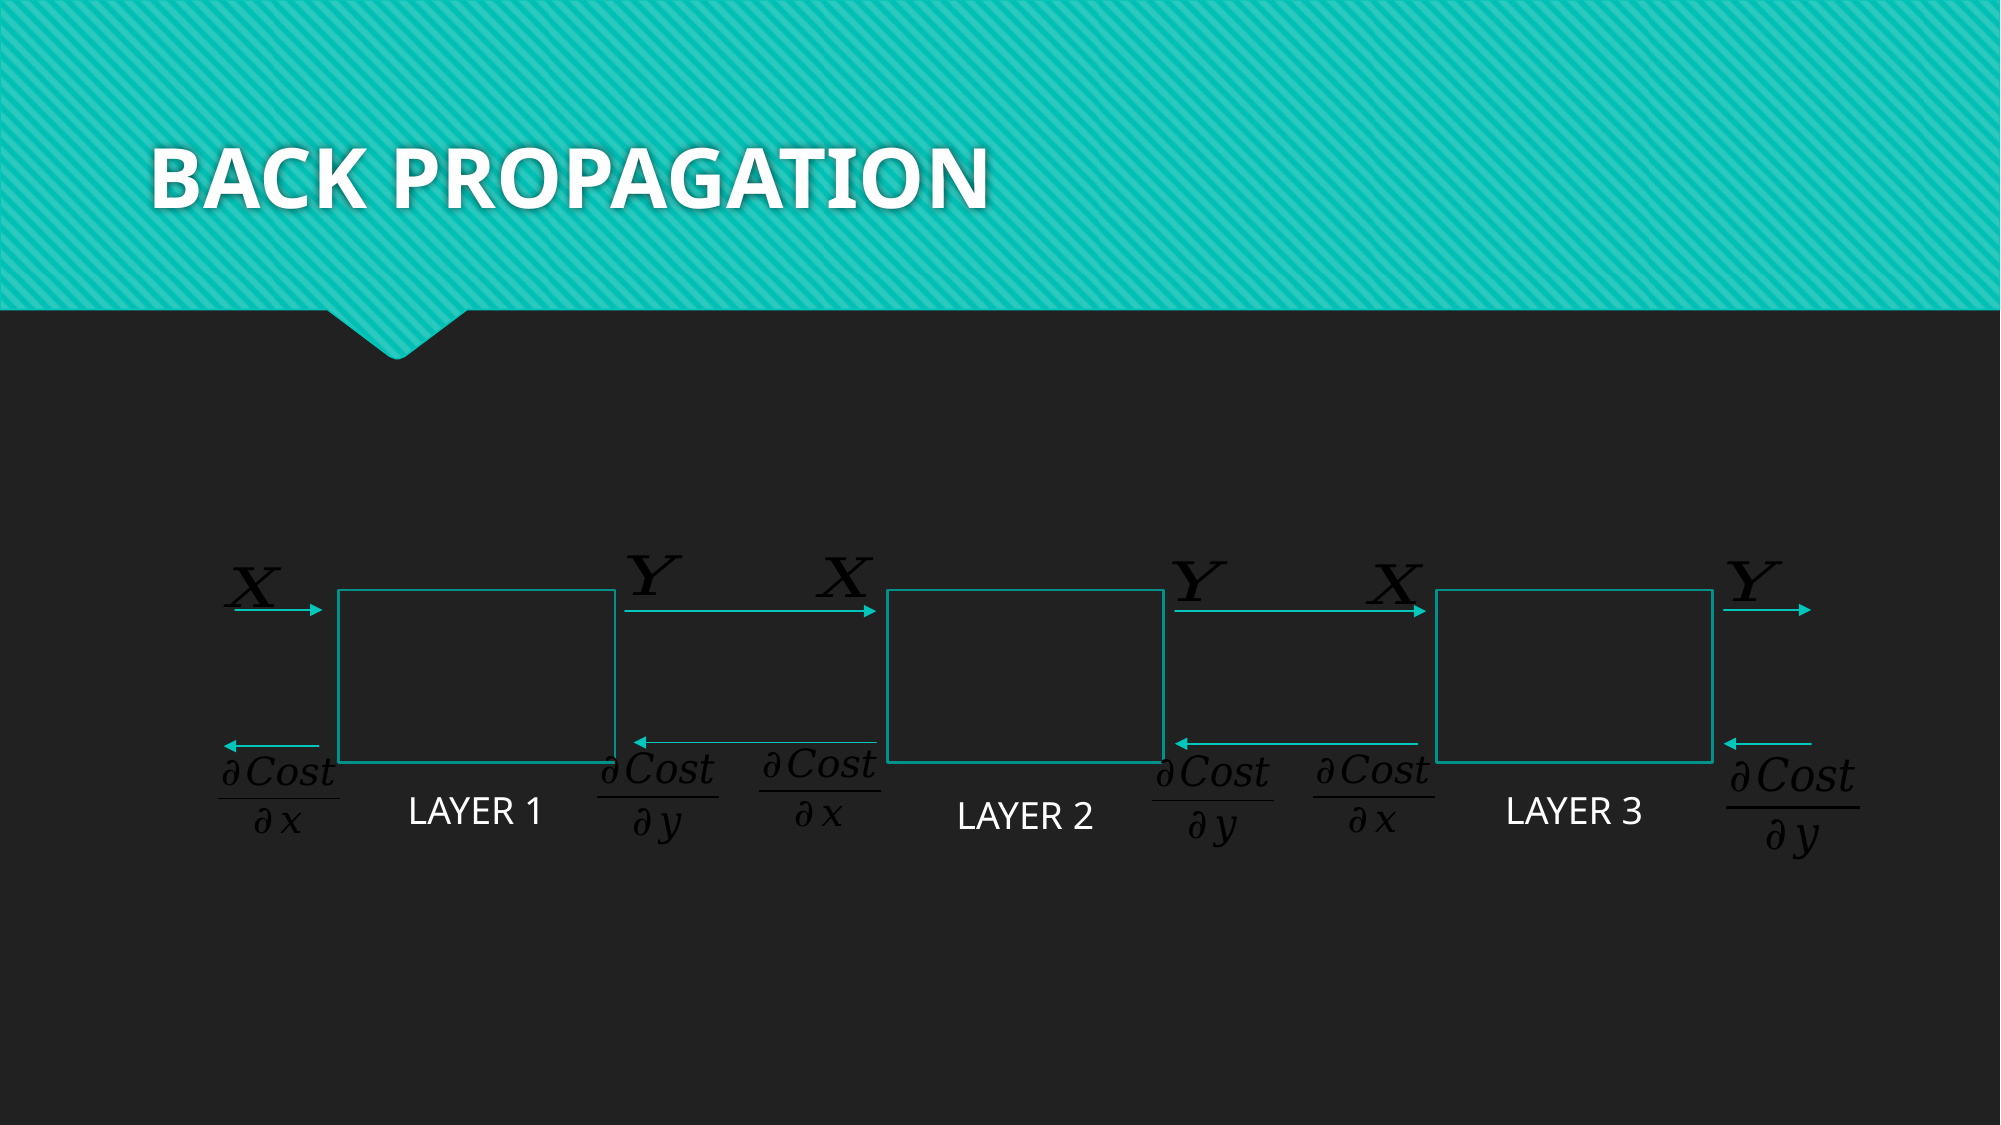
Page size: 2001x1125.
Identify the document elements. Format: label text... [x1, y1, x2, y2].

text_box [886, 589, 1165, 764]
title BACK PROPAGATION [132, 73, 1868, 233]
text_box LAYER 2 [941, 784, 1110, 845]
text_box [337, 589, 616, 764]
text_box LAYER 1 [393, 779, 561, 840]
text_box LAYER 3 [1490, 779, 1659, 840]
text_box [1435, 589, 1714, 764]
